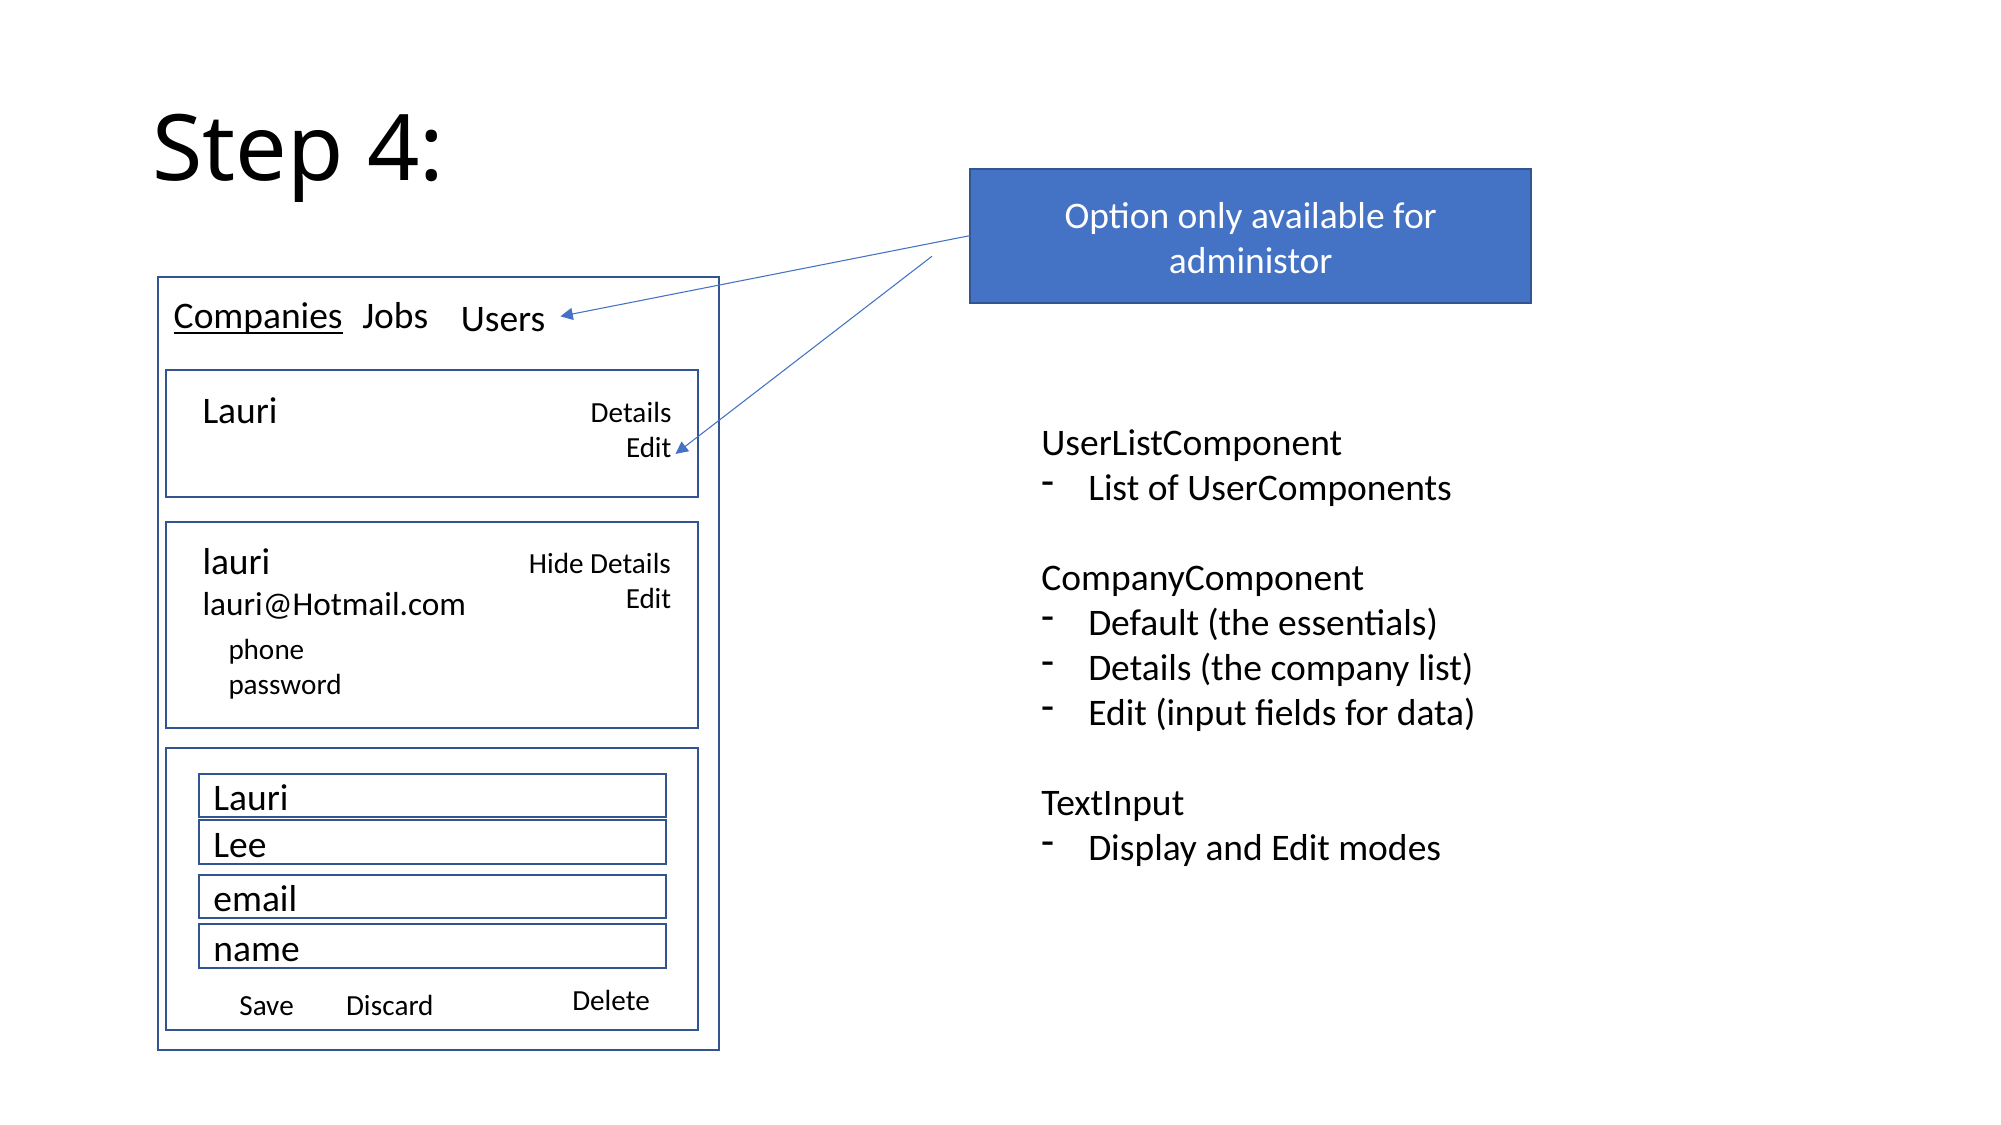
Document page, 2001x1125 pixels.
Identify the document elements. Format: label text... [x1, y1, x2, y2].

text_box [157, 276, 720, 1051]
text_box lauri lauri@Hotmail.com [187, 529, 592, 630]
text_box Lauri [198, 773, 667, 818]
title Step 4: [137, 59, 1849, 242]
text_box [165, 747, 699, 1031]
text_box Companies [159, 284, 347, 344]
text_box Details Edit [575, 385, 687, 471]
text_box email [198, 874, 667, 919]
text_box Jobs [347, 283, 444, 344]
text_box [165, 369, 699, 498]
text_box Hide Details Edit [513, 537, 686, 623]
text_box Discard [331, 978, 449, 1029]
text_box Lauri [187, 378, 592, 484]
text_box Option only available for administor [969, 168, 1532, 304]
text_box Save [224, 978, 309, 1029]
text_box name [198, 923, 667, 969]
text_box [675, 256, 933, 454]
text_box UserListComponent List of UserComponents CompanyComponent Default (the essentials) Details (the company list) Edit (input fields for data) TextInput Display and Edit modes [1026, 410, 1491, 921]
text_box Users [445, 286, 561, 347]
text_box phone password [213, 623, 357, 708]
text_box Delete [557, 973, 665, 1024]
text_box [560, 235, 971, 317]
text_box [165, 521, 699, 729]
text_box Lee [198, 819, 667, 865]
